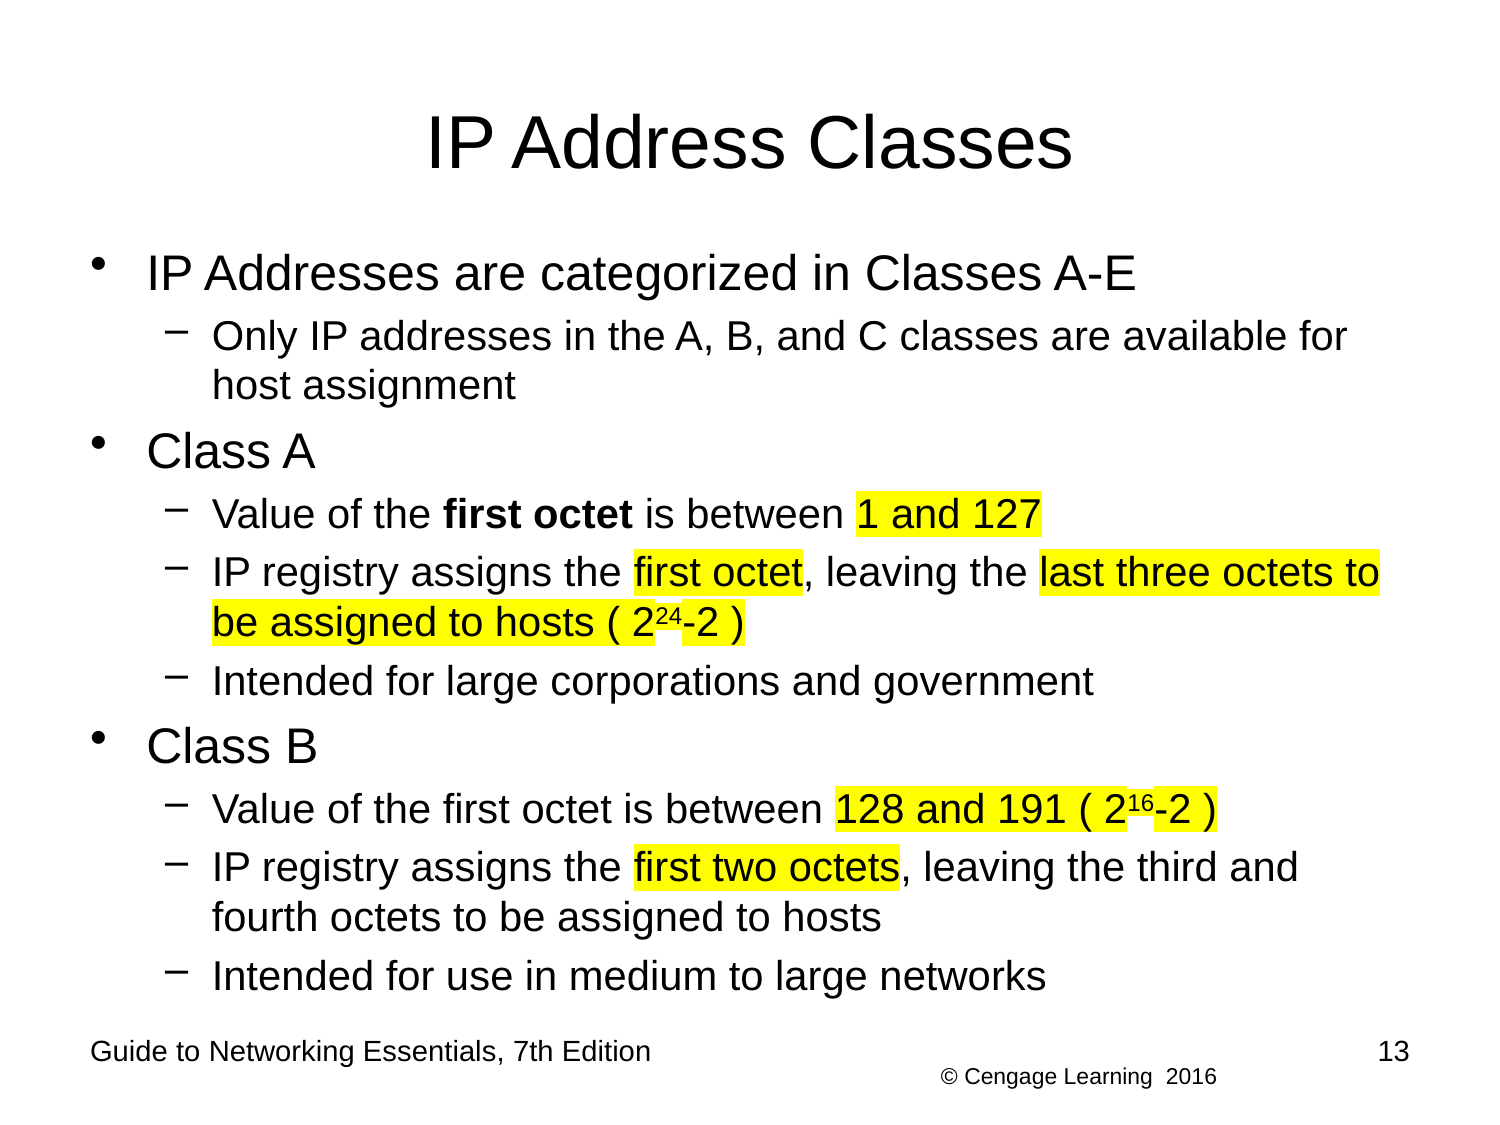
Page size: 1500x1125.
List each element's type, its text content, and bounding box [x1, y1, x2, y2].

footer Guide to Networking Essentials, 7th Edition [74, 1024, 713, 1103]
list IP Addresses are categorized in Classes A-E Only IP addresses in the A, B, and C classes are available for host assignment Class A Value of the first octet is between 1 and 127 IP registry assigns the first octet, leaving the last three octets to be assigned to hosts ( 224-2 ) Intended for large corporations and government Class B Value of the first octet is between 128 and 191 ( 216-2 ) IP registry assigns the first two octets, leaving the third and fourth octets to be assigned to hosts Intended for use in medium to large networks [75, 232, 1425, 975]
slide_number 13 [1312, 1024, 1426, 1103]
title IP Address Classes [75, 45, 1425, 232]
